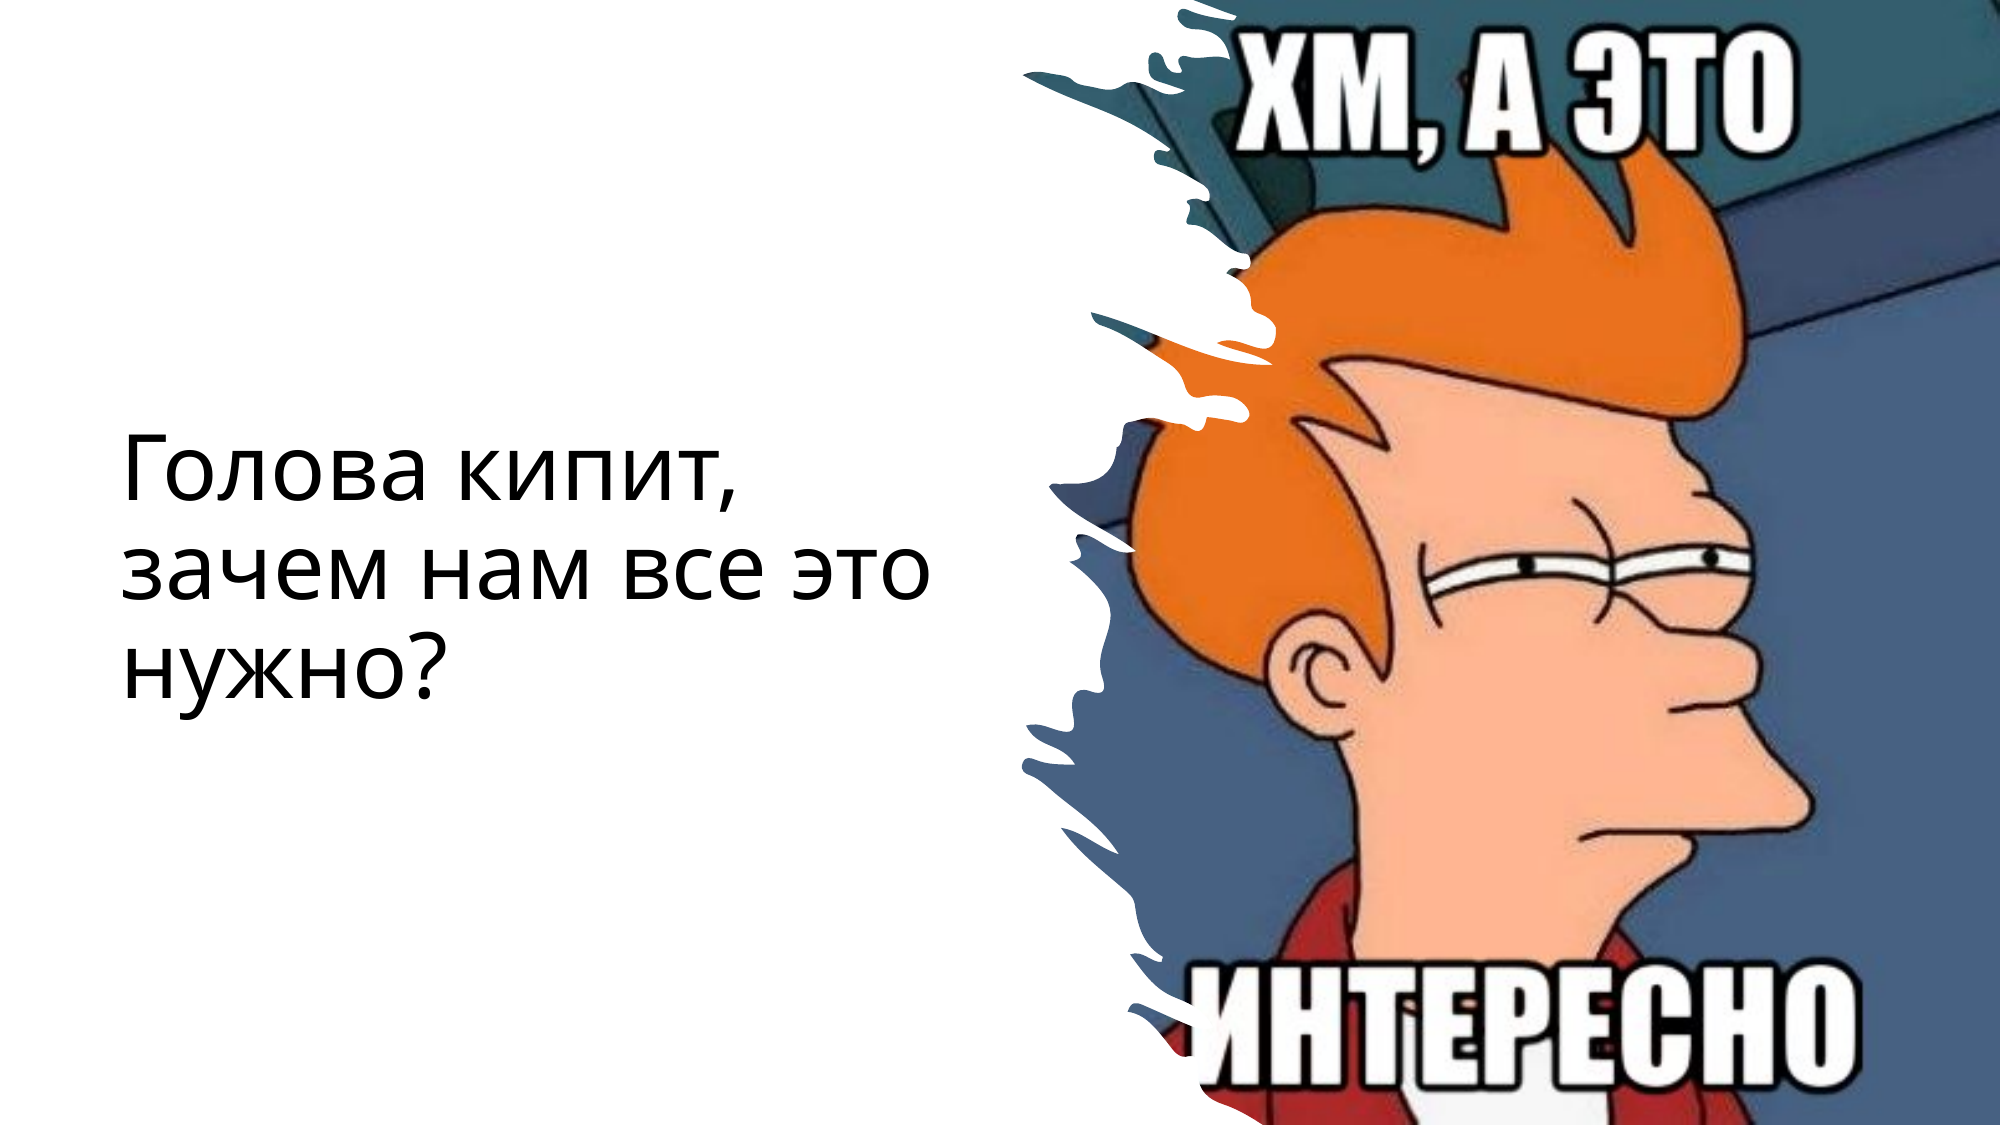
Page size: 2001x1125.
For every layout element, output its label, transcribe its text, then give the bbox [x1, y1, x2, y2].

title Голова кипит, зачем нам все это нужно? [105, 399, 979, 726]
picture [1021, 0, 2000, 1125]
